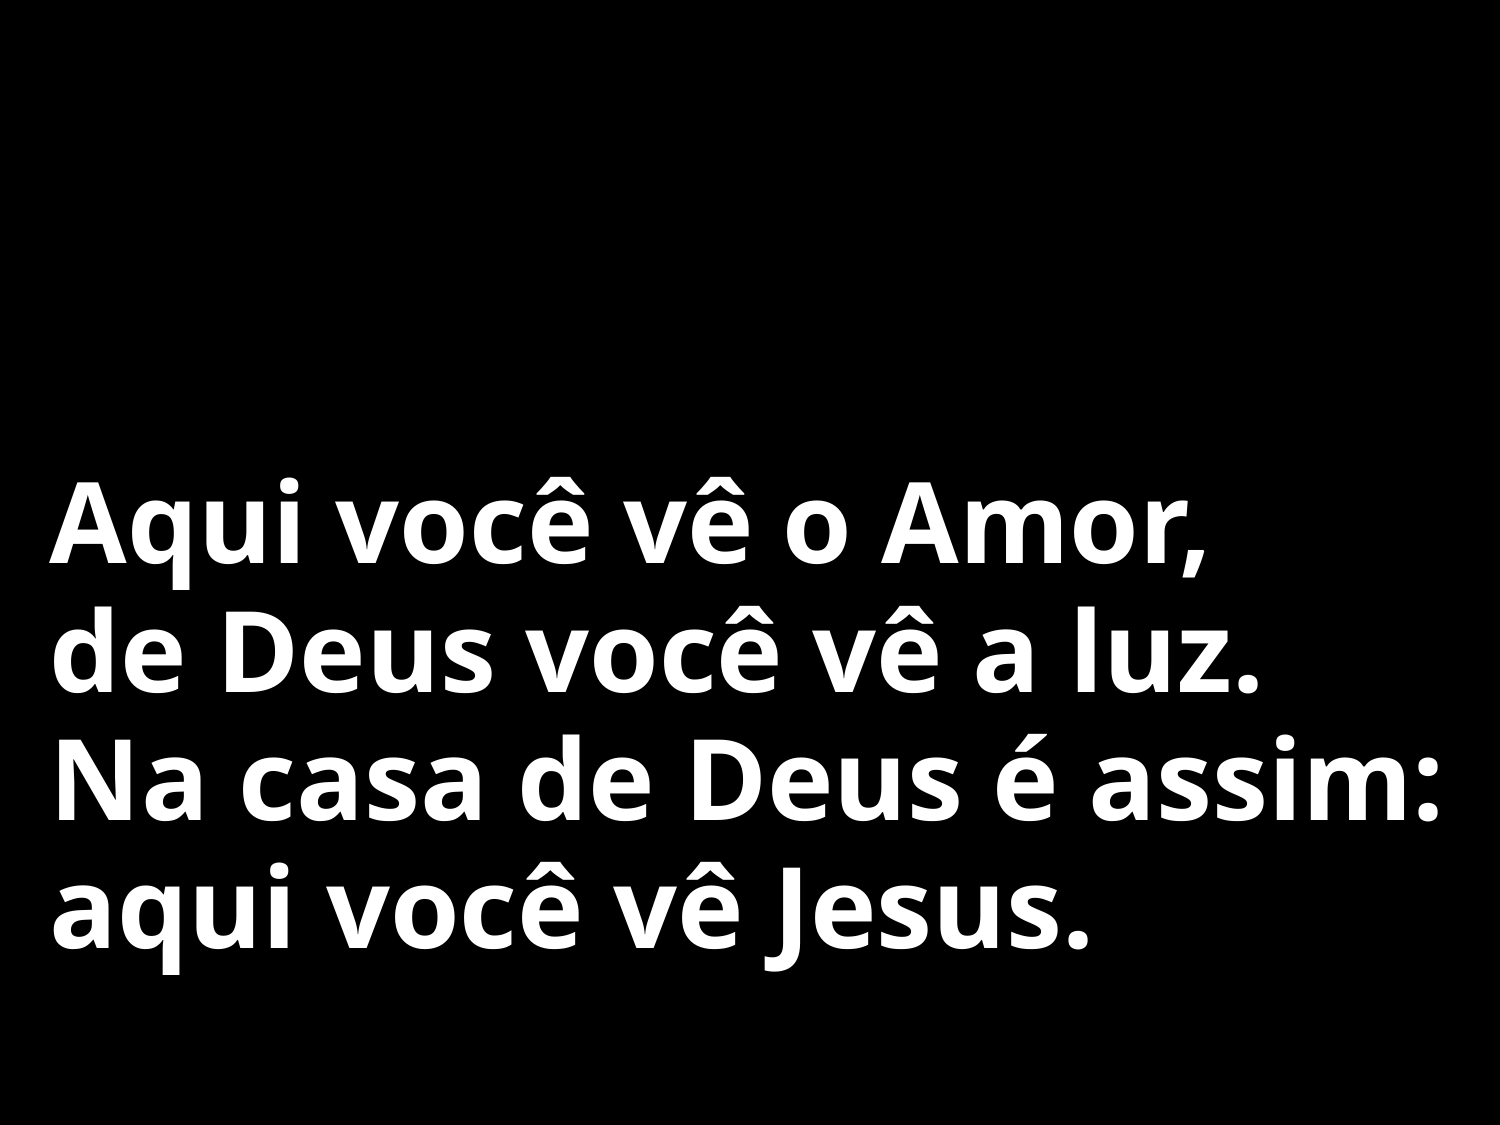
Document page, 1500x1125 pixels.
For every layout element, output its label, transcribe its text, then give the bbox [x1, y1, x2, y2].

text_box Aqui você vê o Amor, de Deus você vê a luz. Na casa de Deus é assim: aqui você vê Jesus. [39, 456, 1461, 980]
